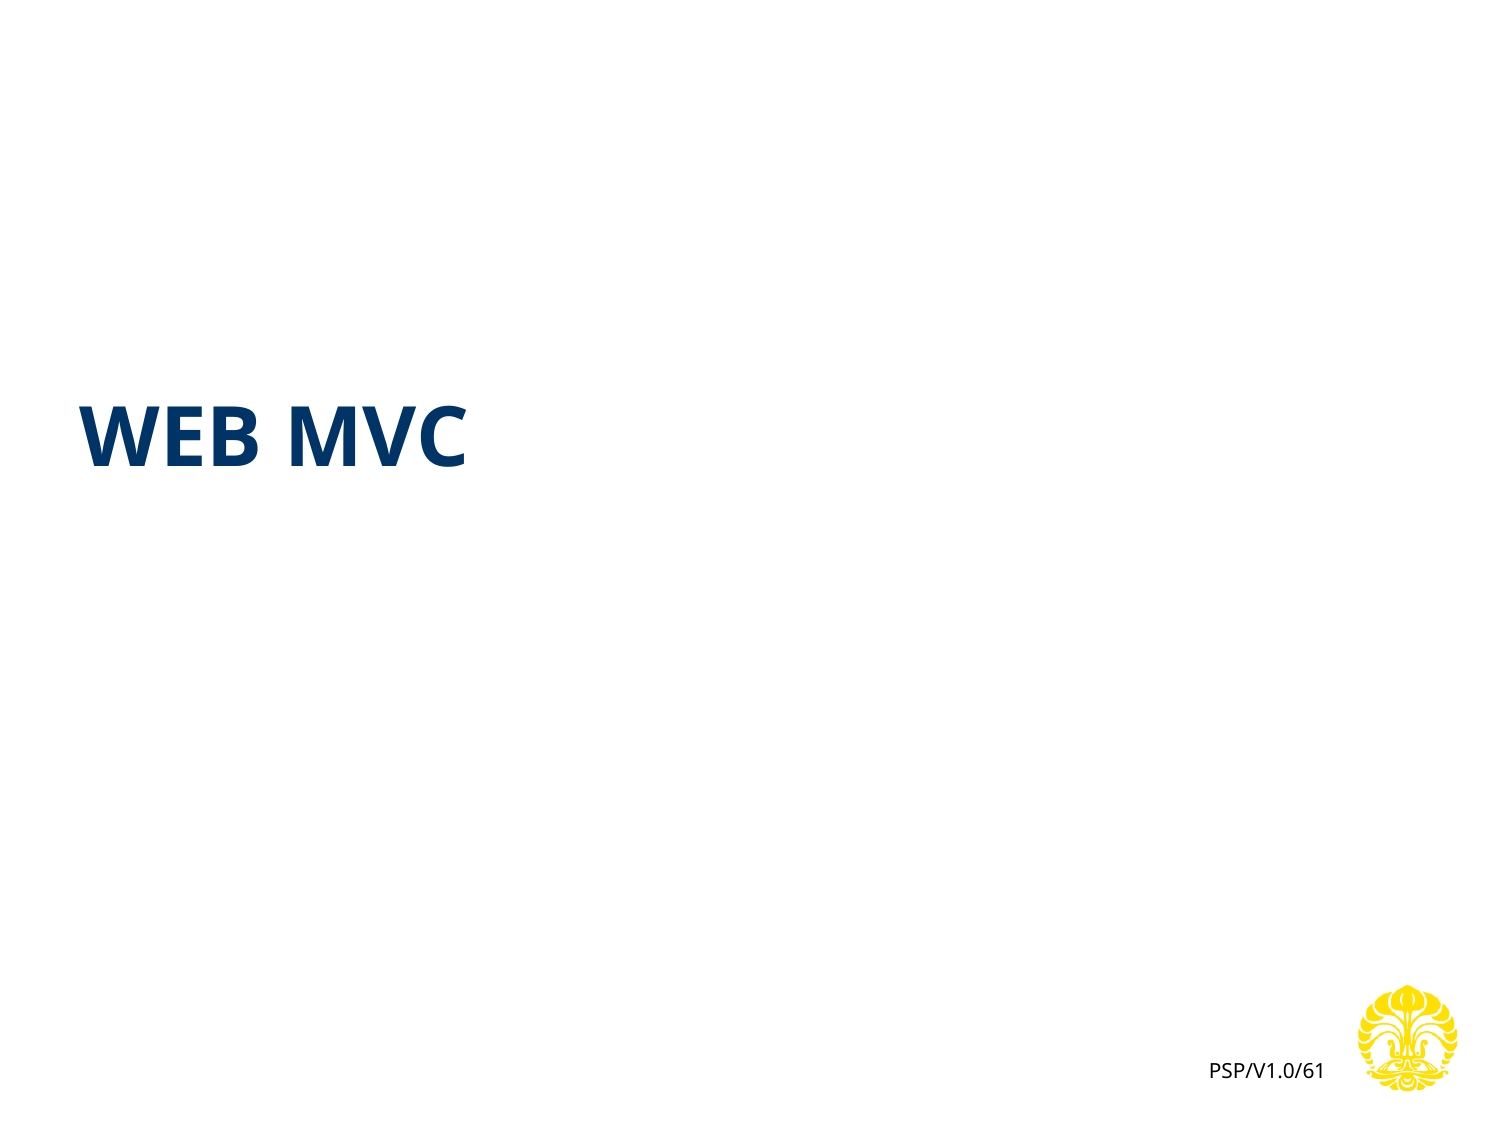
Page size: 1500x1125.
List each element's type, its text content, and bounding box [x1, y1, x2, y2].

title Web MVC [64, 374, 1340, 491]
